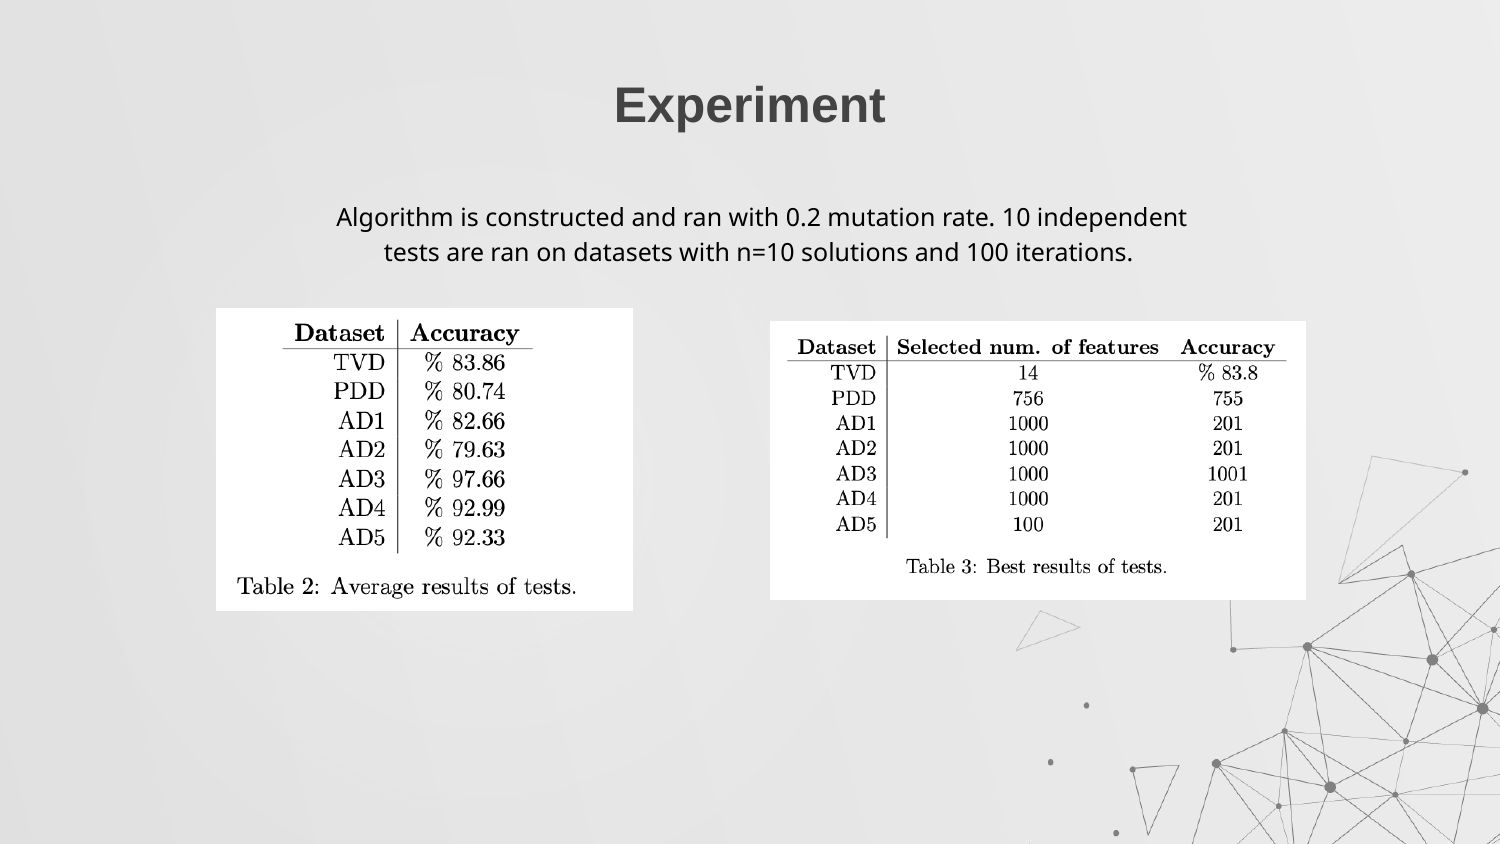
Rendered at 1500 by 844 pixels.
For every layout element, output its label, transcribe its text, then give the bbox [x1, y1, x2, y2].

text_box Algorithm is constructed and ran with 0.2 mutation rate. 10 independent tests are ran on datasets with n=10 solutions and 100 iterations. [274, 182, 1226, 725]
picture [0, 0, 1500, 844]
title Experiment [322, 57, 1178, 160]
